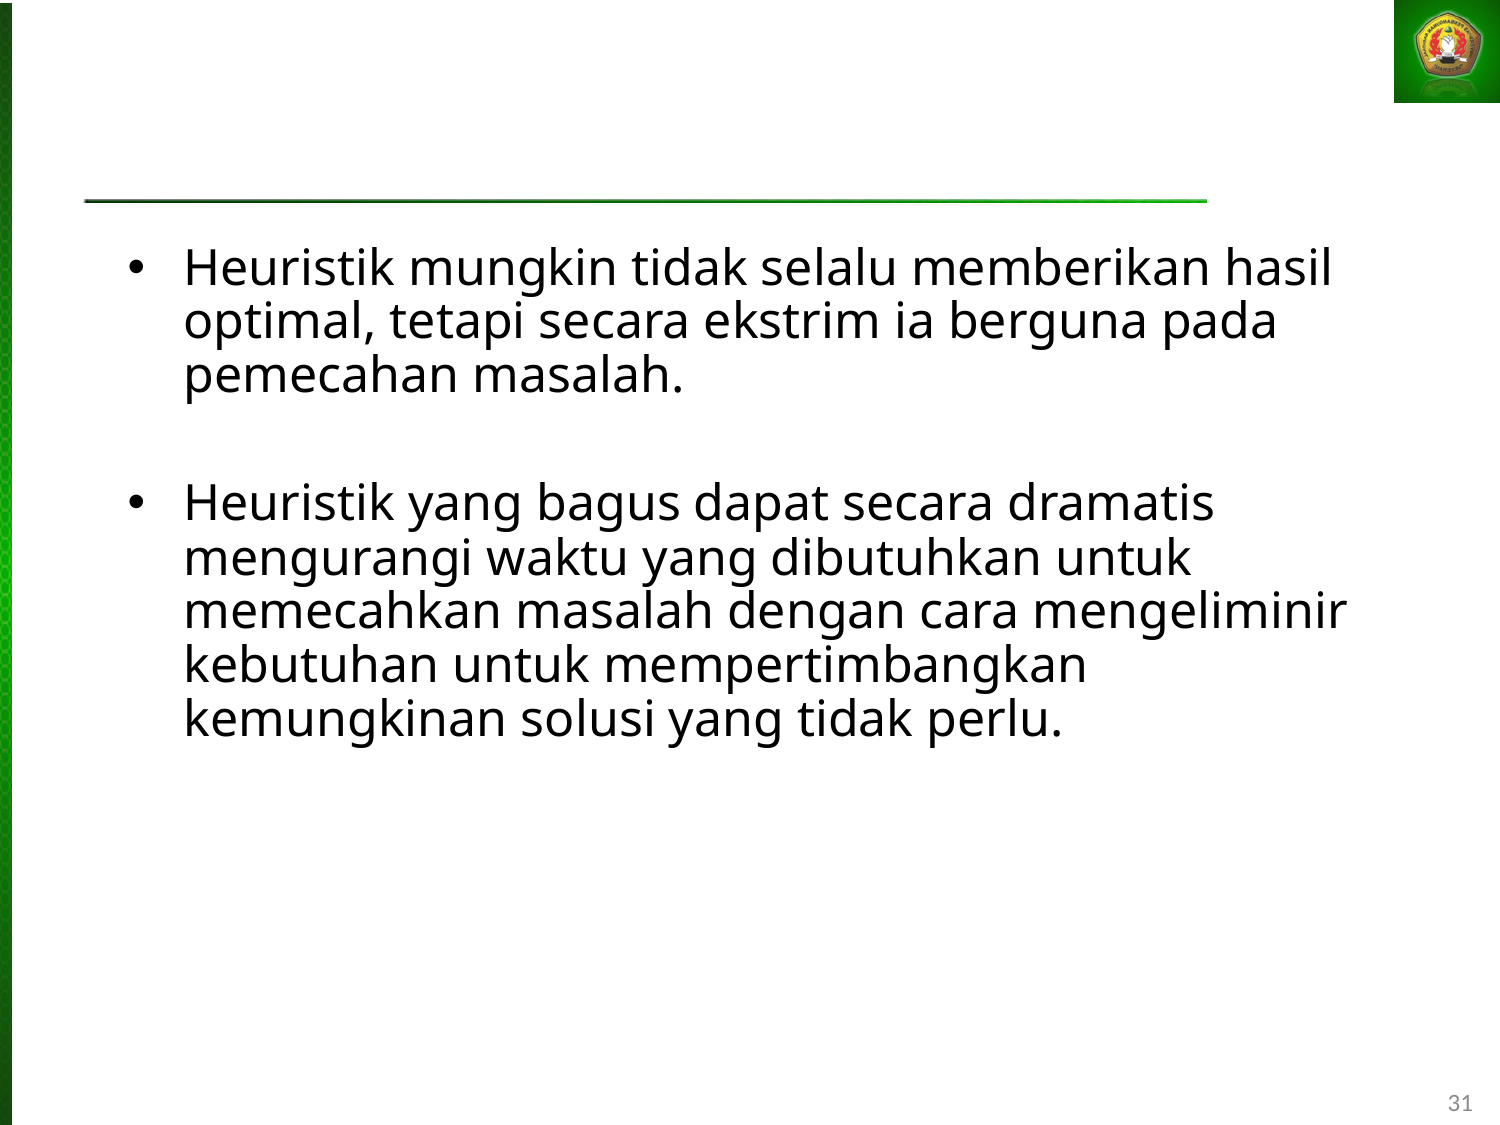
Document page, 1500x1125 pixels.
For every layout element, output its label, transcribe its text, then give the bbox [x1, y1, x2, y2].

picture [1394, 0, 1500, 103]
list Heuristik mungkin tidak selalu memberikan hasil optimal, tetapi secara ekstrim ia berguna pada pemecahan masalah. Heuristik yang bagus dapat secara dramatis mengurangi waktu yang dibutuhkan untuk memecahkan masalah dengan cara mengeliminir kebutuhan untuk mempertimbangkan kemungkinan solusi yang tidak perlu. [112, 234, 1388, 1000]
picture [82, 199, 1207, 203]
slide_number 31 [1148, 1078, 1489, 1125]
picture [0, 3, 12, 1125]
